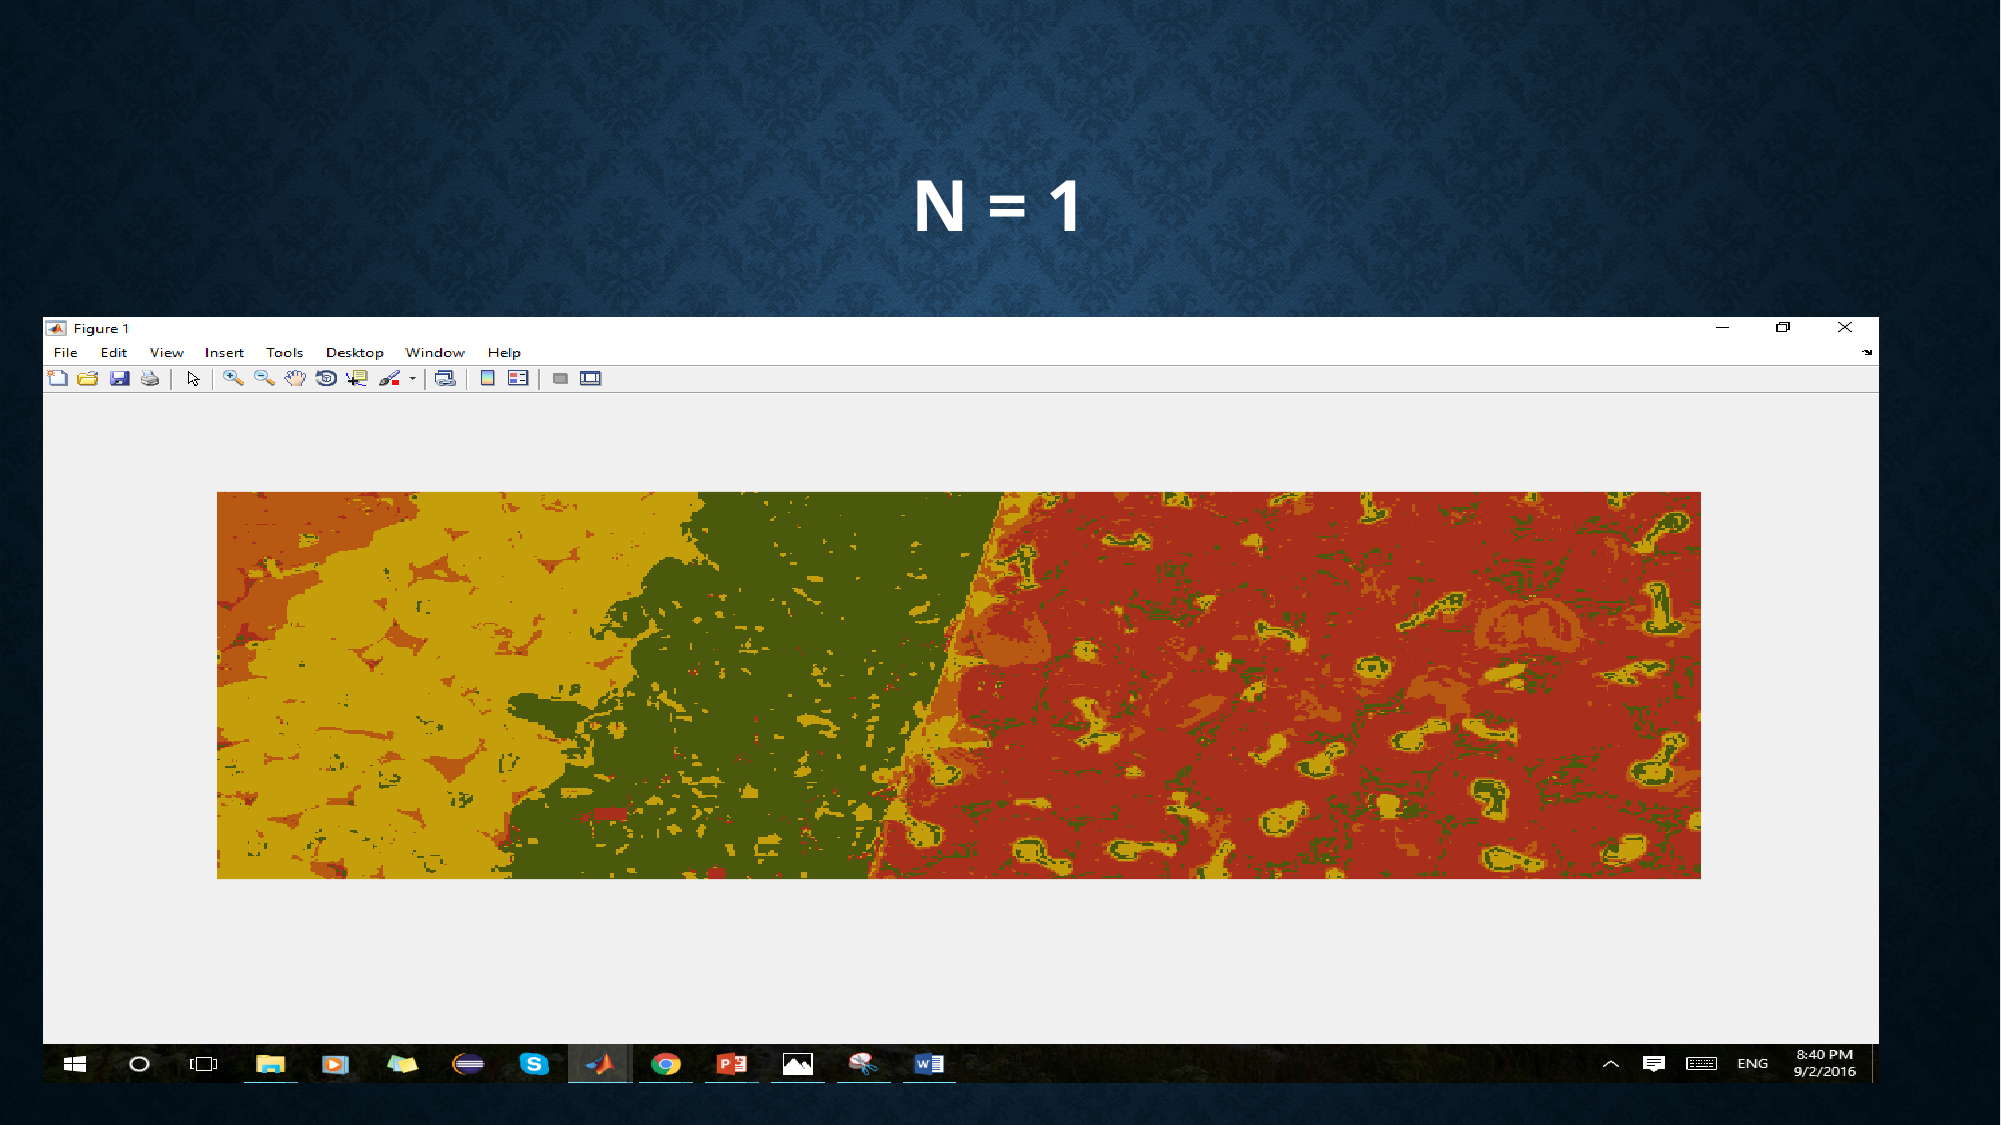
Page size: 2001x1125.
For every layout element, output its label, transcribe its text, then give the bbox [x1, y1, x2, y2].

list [42, 317, 1879, 1084]
title N = 1 [149, 99, 1849, 316]
